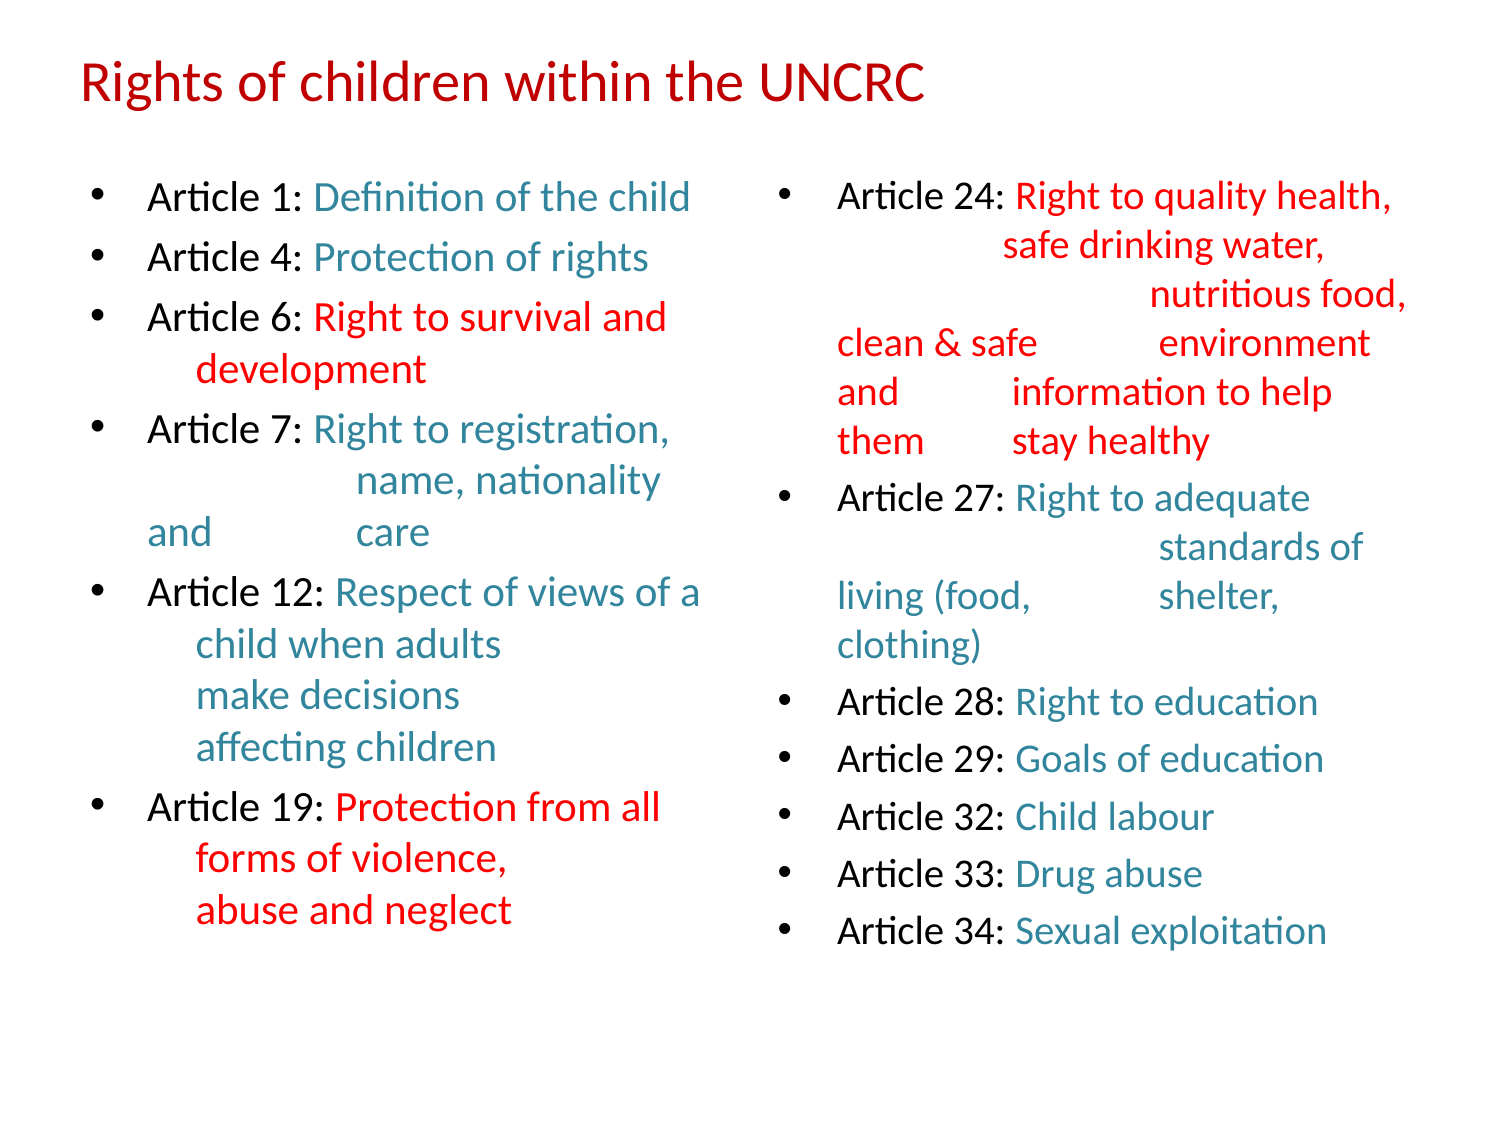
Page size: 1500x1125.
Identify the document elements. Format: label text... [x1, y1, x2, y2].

list Article 1: Definition of the child Article 4: Protection of rights Article 6: Right to survival and development Article 7: Right to registration, name, nationality and care Article 12: Respect of views of a child when adults make decisions affecting children Article 19: Protection from all forms of violence, abuse and neglect [75, 160, 738, 1005]
title Rights of children within the UNCRC [64, 19, 1415, 138]
list Article 24: Right to quality health, safe drinking water, nutritious food, clean & safe environment and information to help them stay healthy Article 27: Right to adequate standards of living (food, shelter, clothing) Article 28: Right to education Article 29: Goals of education Article 32: Child labour Article 33: Drug abuse Article 34: Sexual exploitation [762, 160, 1425, 1005]
